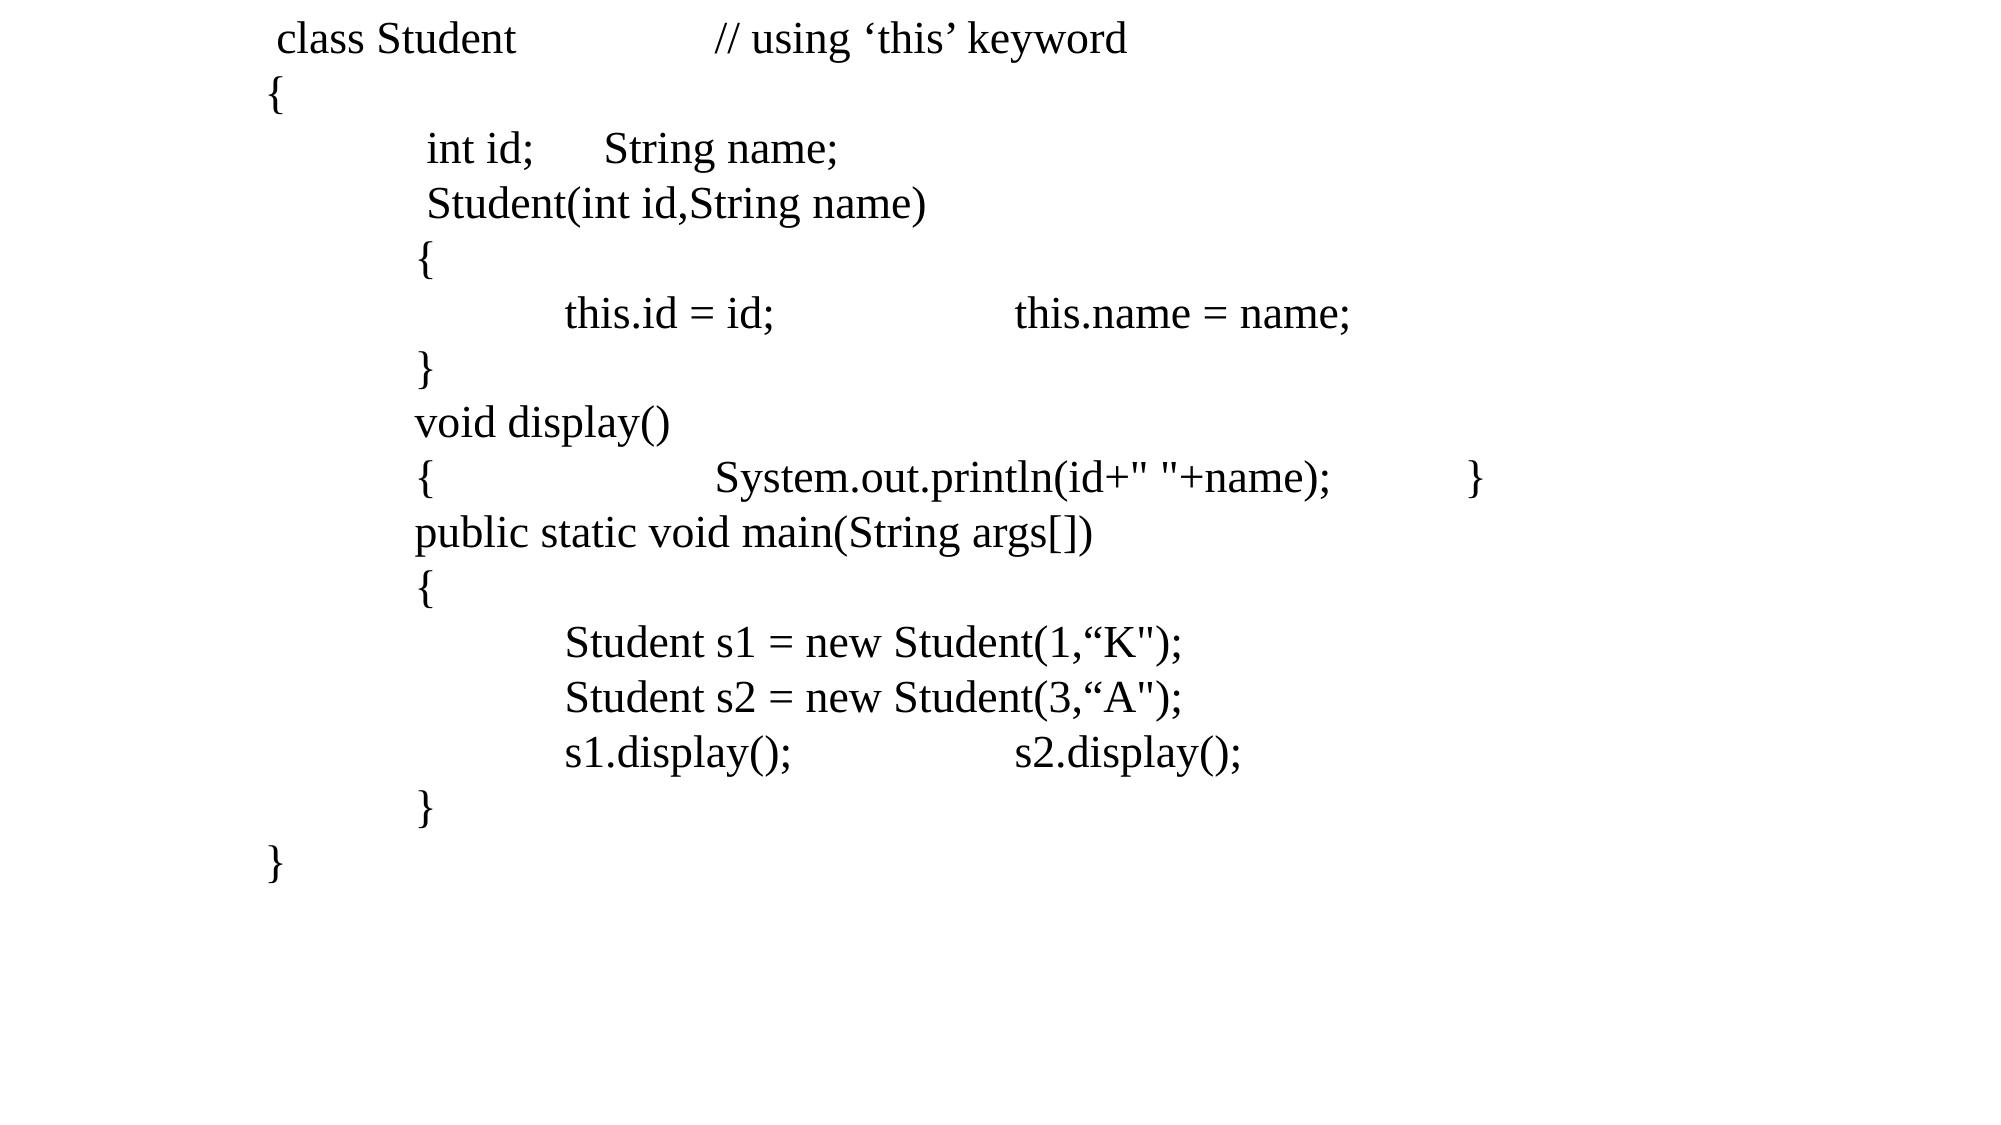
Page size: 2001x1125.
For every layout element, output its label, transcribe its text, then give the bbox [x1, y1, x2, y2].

text_box class Student // using ‘this’ keyword { int id; String name; Student(int id,String name) { this.id = id; this.name = name; } void display() { System.out.println(id+" "+name); } public static void main(String args[]) { Student s1 = new Student(1,“K"); Student s2 = new Student(3,“A"); s1.display(); s2.display(); } } [249, 0, 1750, 895]
